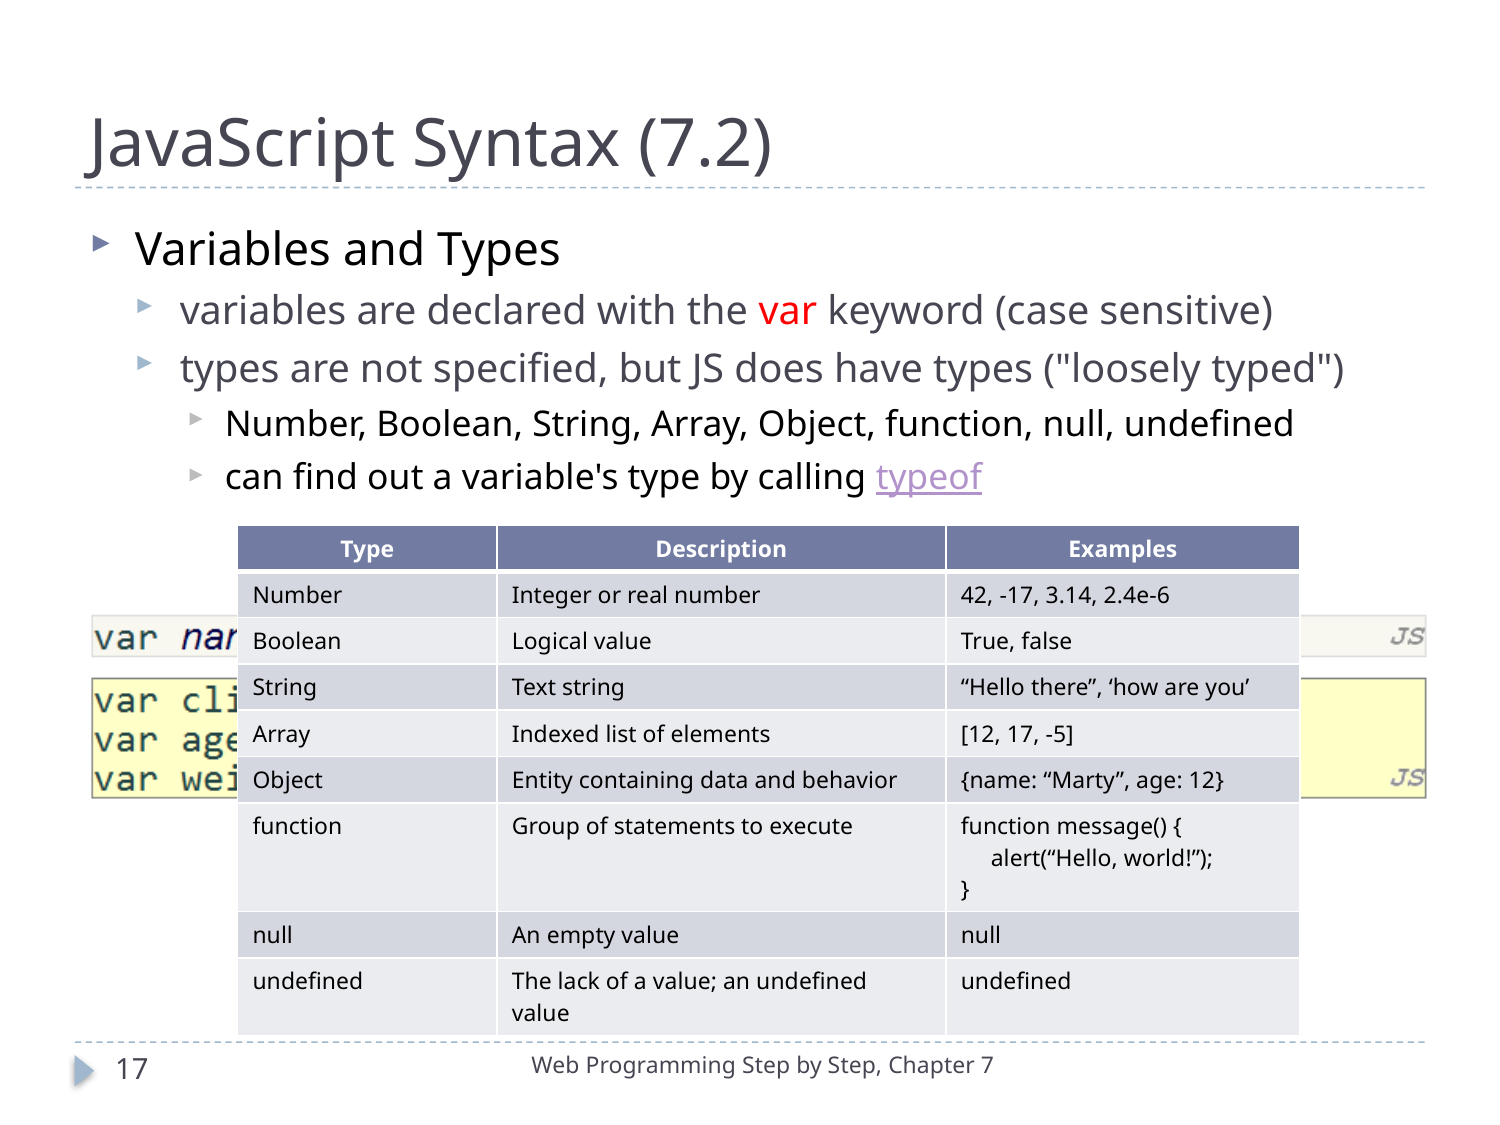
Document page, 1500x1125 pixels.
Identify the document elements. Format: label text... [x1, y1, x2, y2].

table_cell function message() { alert(“Hello, world!”); } [947, 815, 1299, 911]
table_cell The lack of a value; an undefined value [498, 959, 945, 1035]
footer Web Programming Step by Step, Chapter 7 [475, 1042, 1051, 1103]
table_cell undefined [947, 959, 1299, 1035]
table_cell Group of statements to execute [498, 815, 945, 911]
slide_number 17 [100, 1042, 426, 1103]
table_cell An empty value [498, 912, 945, 957]
table_cell 42, -17, 3.14, 2.4e-6 [947, 574, 1299, 612]
table_header Type [238, 526, 496, 569]
picture [87, 612, 1434, 802]
table_header Description [498, 526, 945, 569]
title JavaScript Syntax (7.2) [75, 24, 1425, 188]
list Variables and Types variables are declared with the var keyword (case sensitive) types are not specified, but JS does have types ("loosely typed") Number, Boolean, String, Array, Object, function, null, undefined can find out a variable's type by calling typeof [75, 212, 1425, 525]
table_header Examples [947, 526, 1299, 569]
table_cell function [238, 815, 496, 911]
table_cell Integer or real number [498, 574, 945, 612]
table_cell null [947, 912, 1299, 957]
table_cell undefined [238, 959, 496, 1035]
table_cell null [238, 912, 496, 957]
table_cell Number [238, 574, 496, 612]
